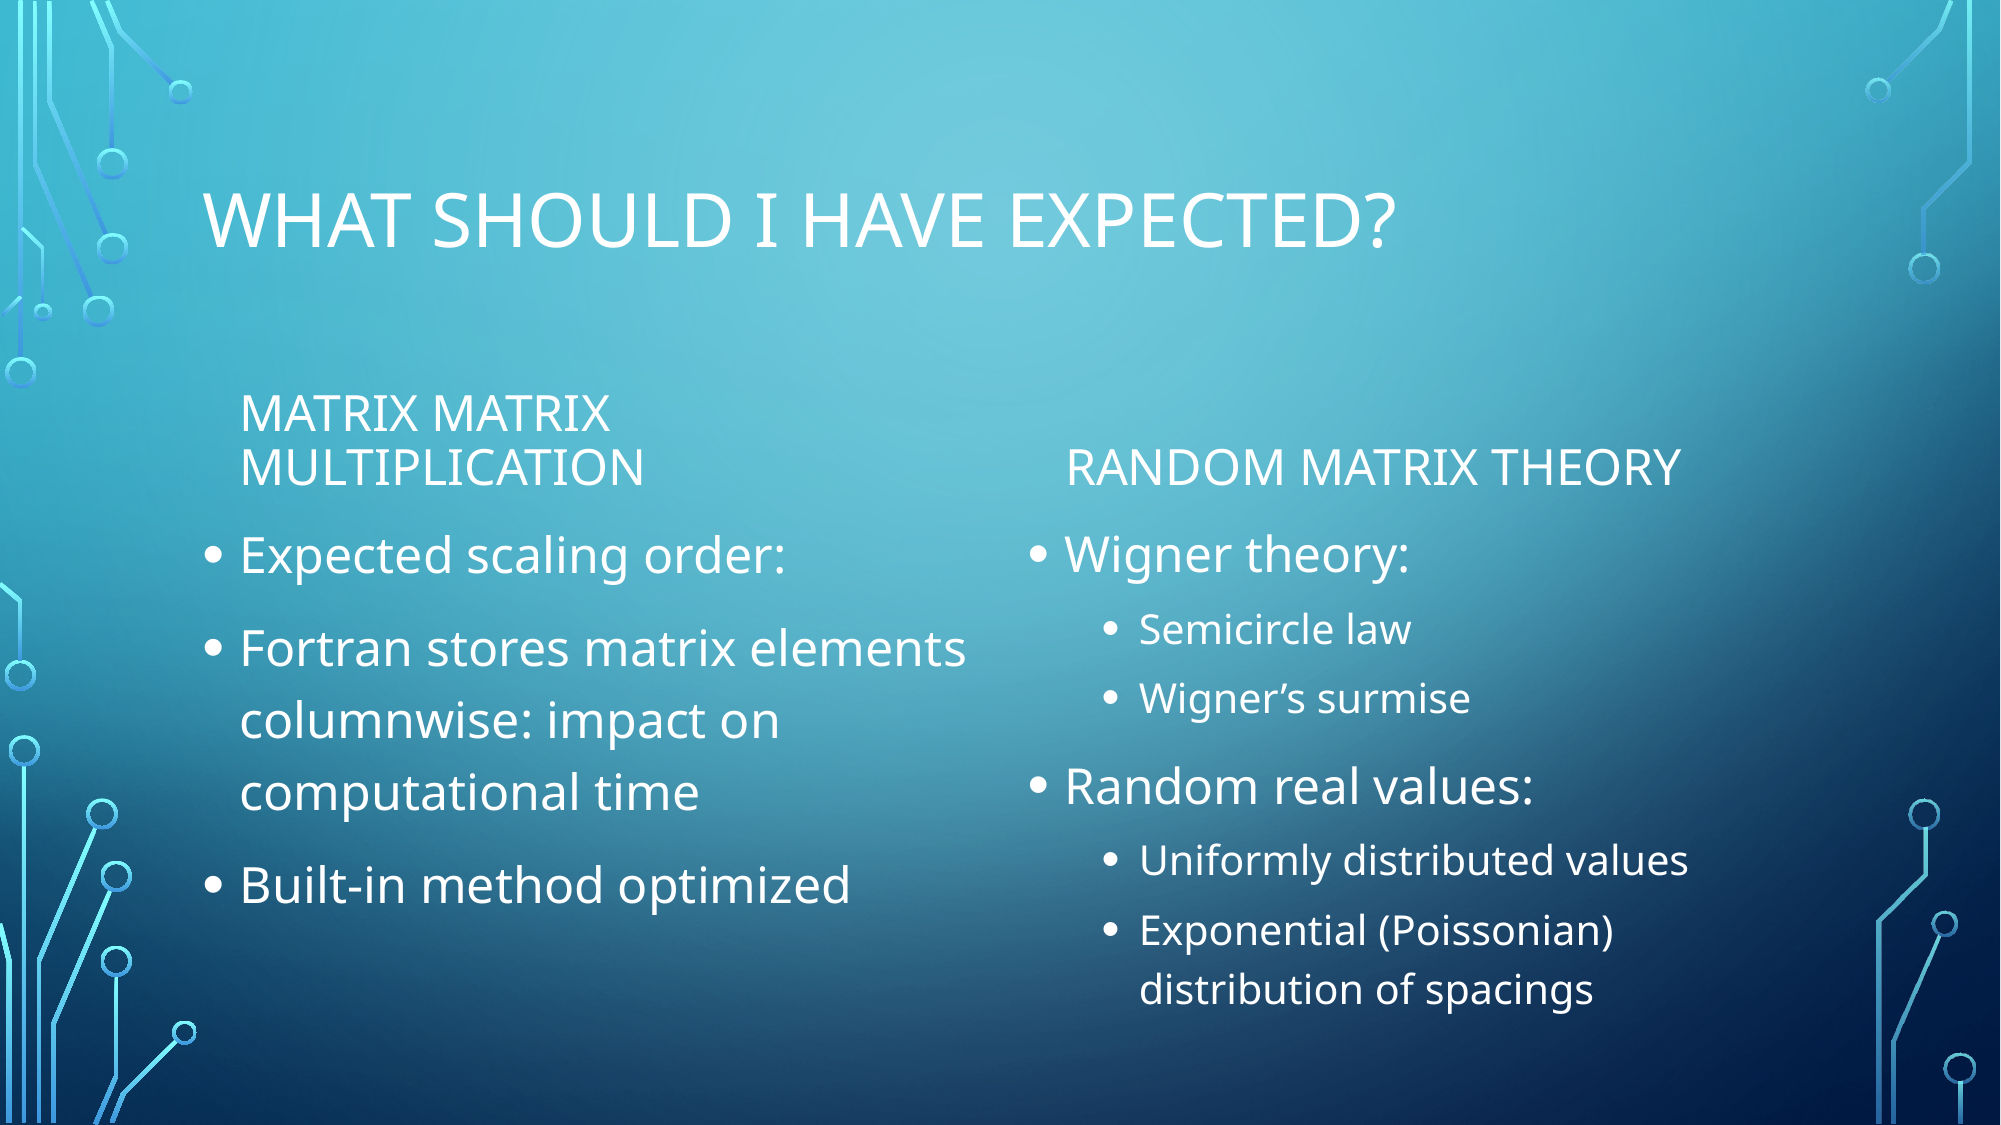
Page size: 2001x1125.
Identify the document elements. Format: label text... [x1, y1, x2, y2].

title What should I have expected? [187, 101, 1813, 344]
list Random matrix theory [1050, 369, 1813, 504]
list Wigner theory: Semicircle law Wigner’s surmise Random real values: Uniformly distributed values Exponential (Poissonian) distribution of spacings [1012, 504, 1813, 1024]
list Matrix matrix multiplication [224, 369, 988, 505]
